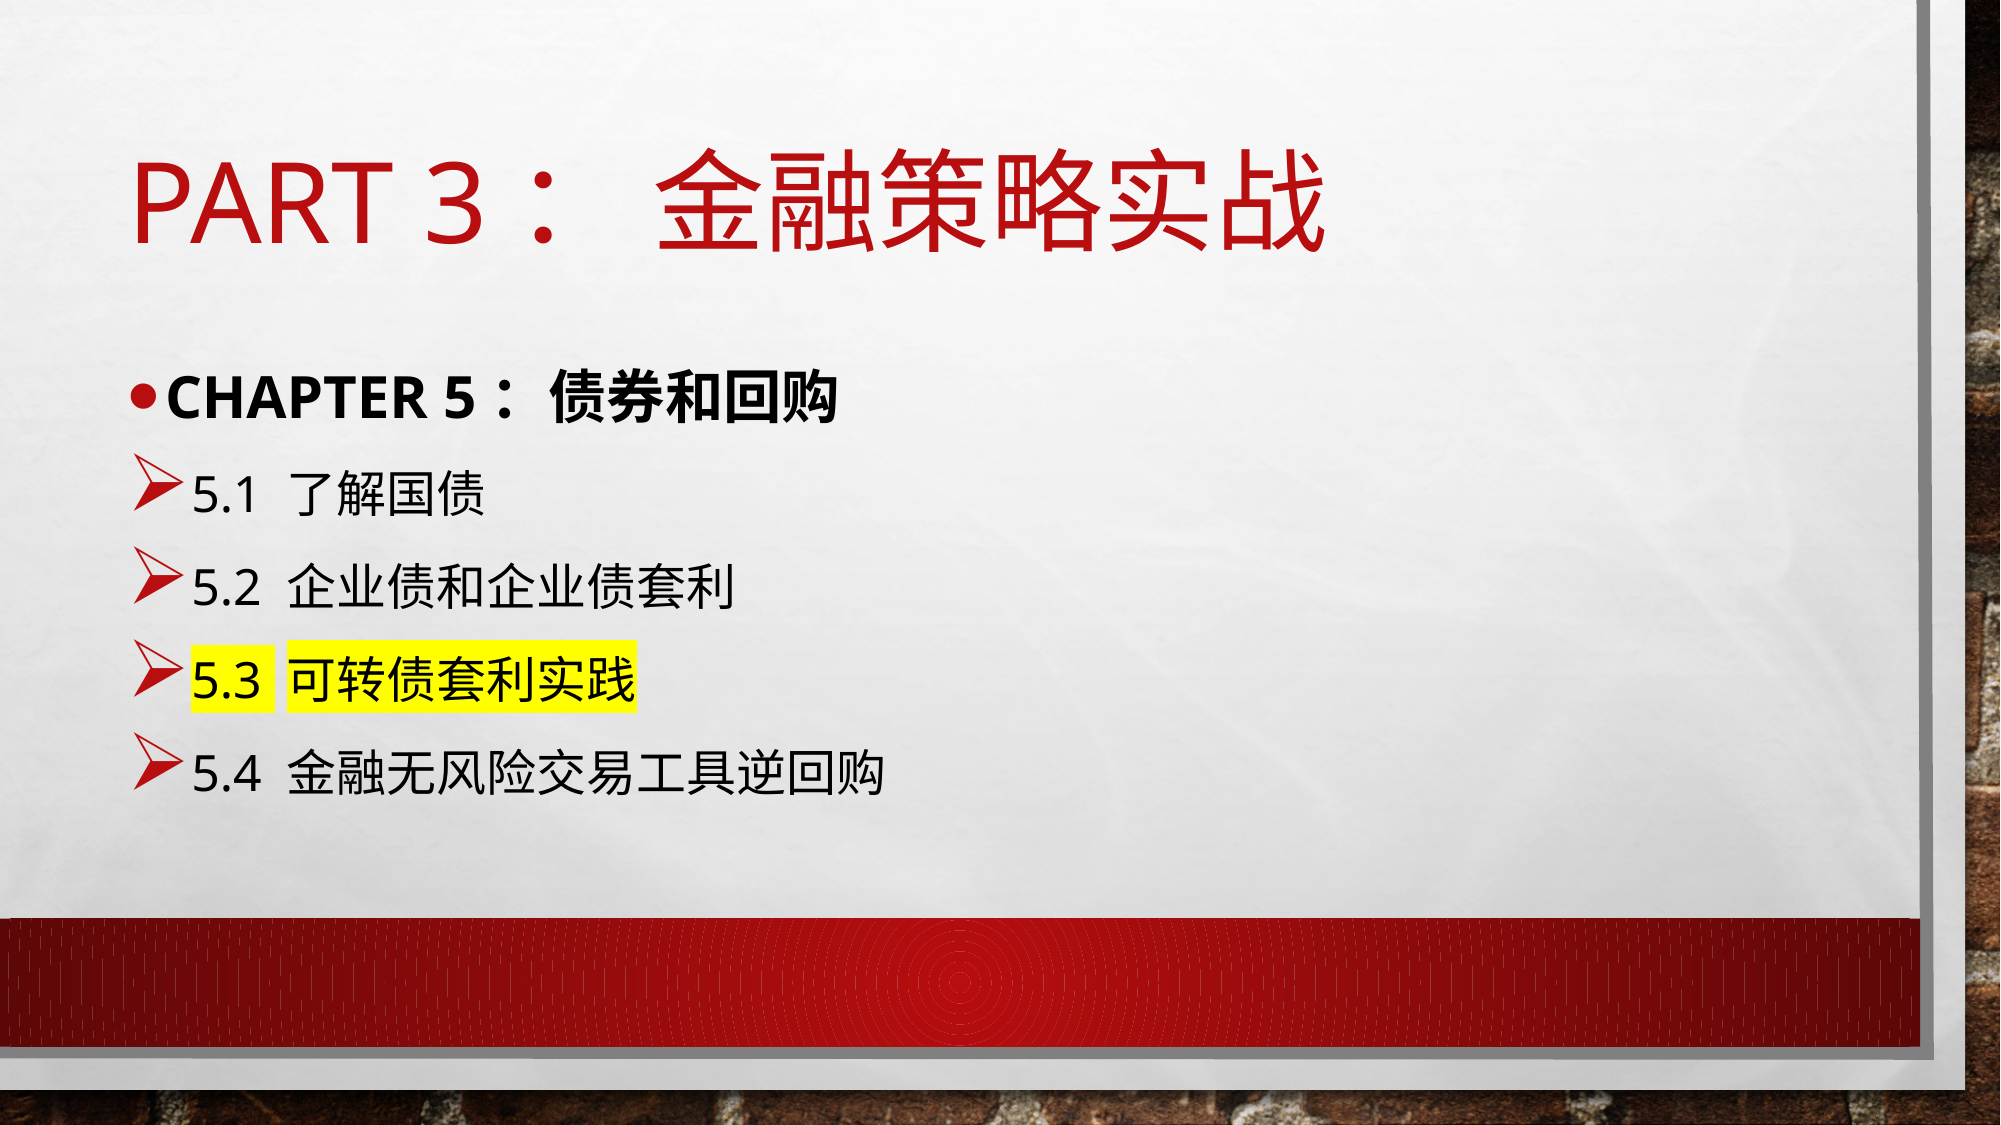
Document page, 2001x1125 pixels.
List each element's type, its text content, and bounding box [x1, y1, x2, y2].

picture [0, 0, 2000, 1125]
title Part 3： 金融策略实战 [112, 112, 1848, 302]
list Chapter 5：债券和回购 5.1 了解国债 5.2 企业债和企业债套利 5.3 可转债套利实践 5.4 金融无风险交易工具逆回购 [112, 338, 1818, 882]
